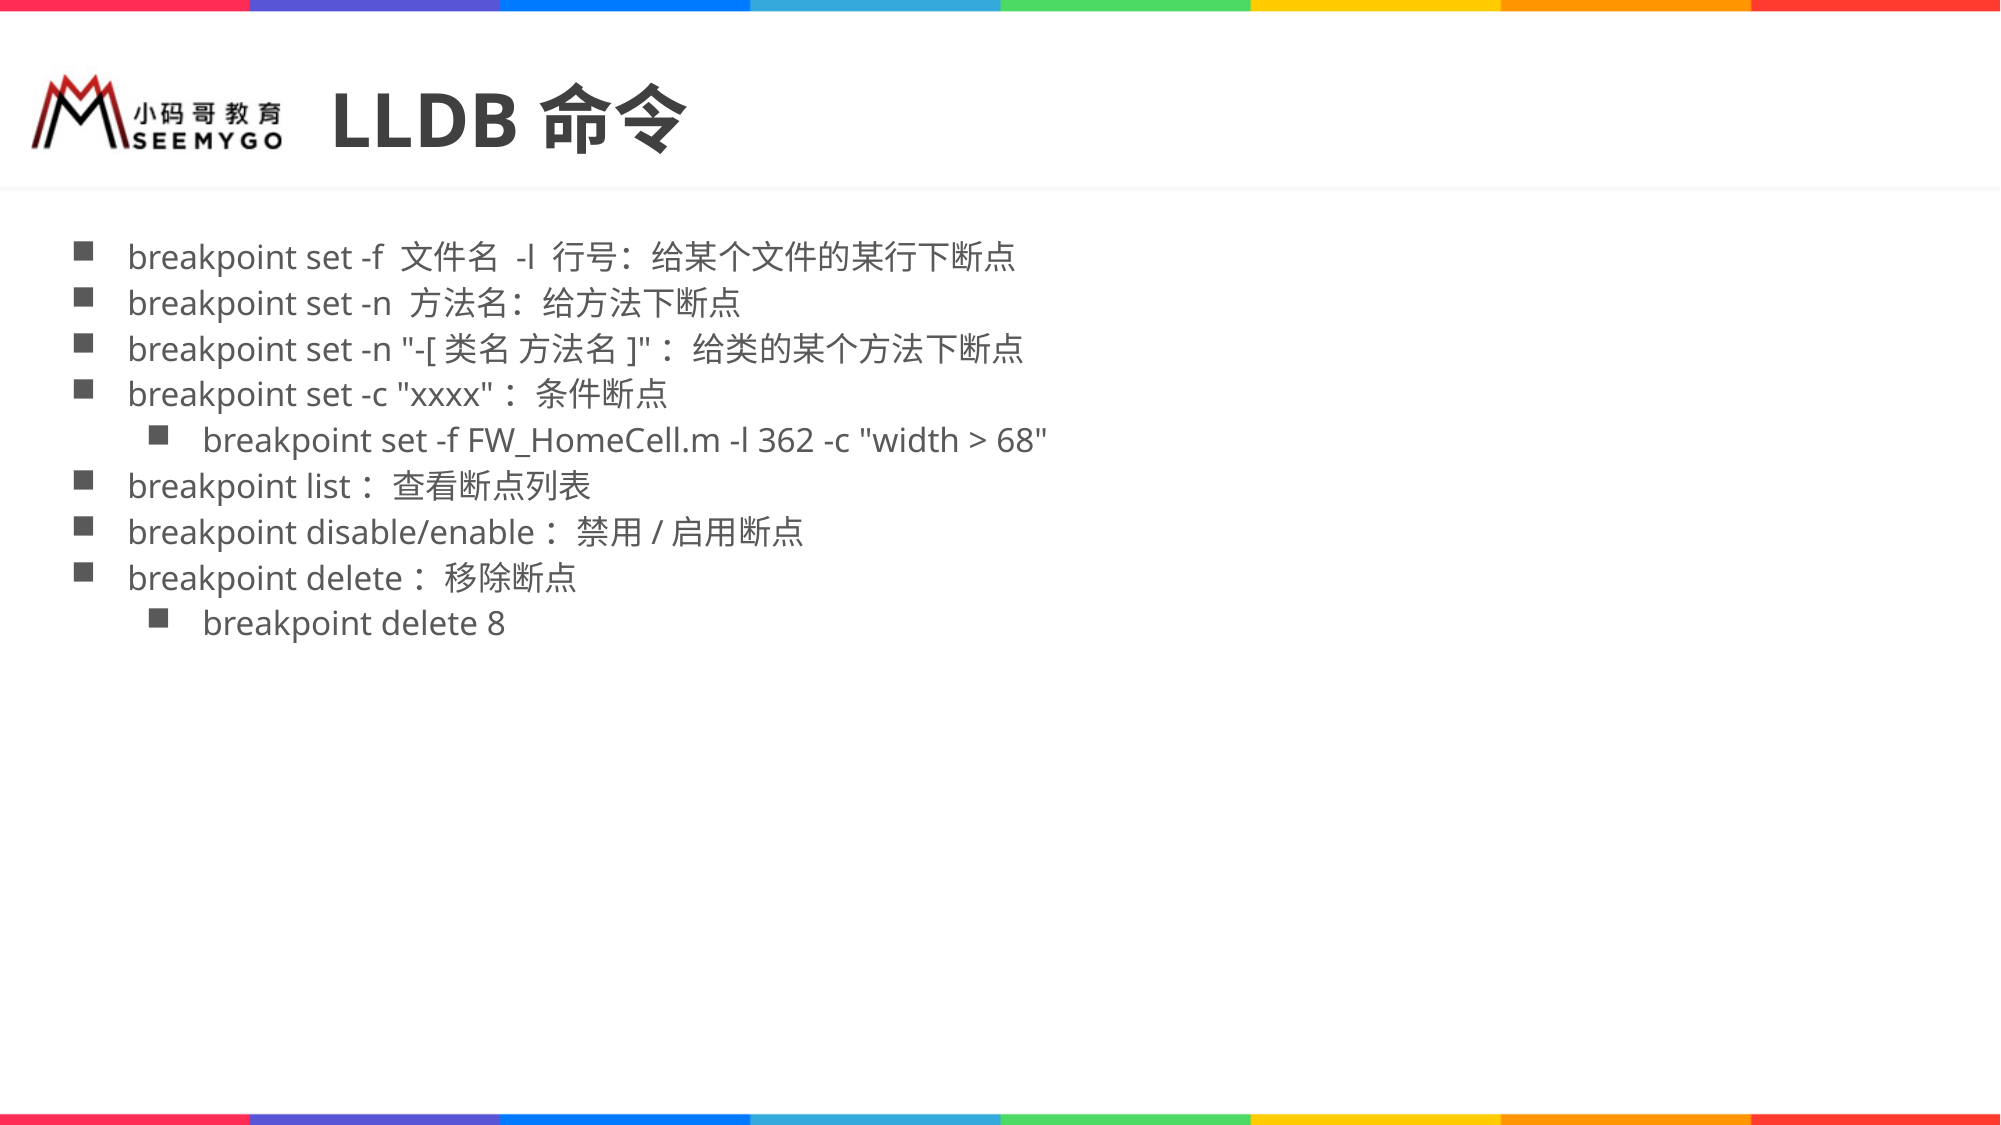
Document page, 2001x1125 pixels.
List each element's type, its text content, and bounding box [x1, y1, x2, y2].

text_box breakpoint set -f 文件名 -l 行号：给某个文件的某行下断点 breakpoint set -n 方法名：给方法下断点 breakpoint set -n "-[类名 方法名]"：给类的某个方法下断点 breakpoint set -c "xxxx"：条件断点 breakpoint set -f FW_HomeCell.m -l 362 -c "width > 68" breakpoint list：查看断点列表 breakpoint disable/enable：禁用/启用断点 breakpoint delete：移除断点 breakpoint delete 8 [56, 222, 1968, 1075]
picture [0, 0, 2001, 1125]
title LLDB命令 [314, 64, 1968, 182]
